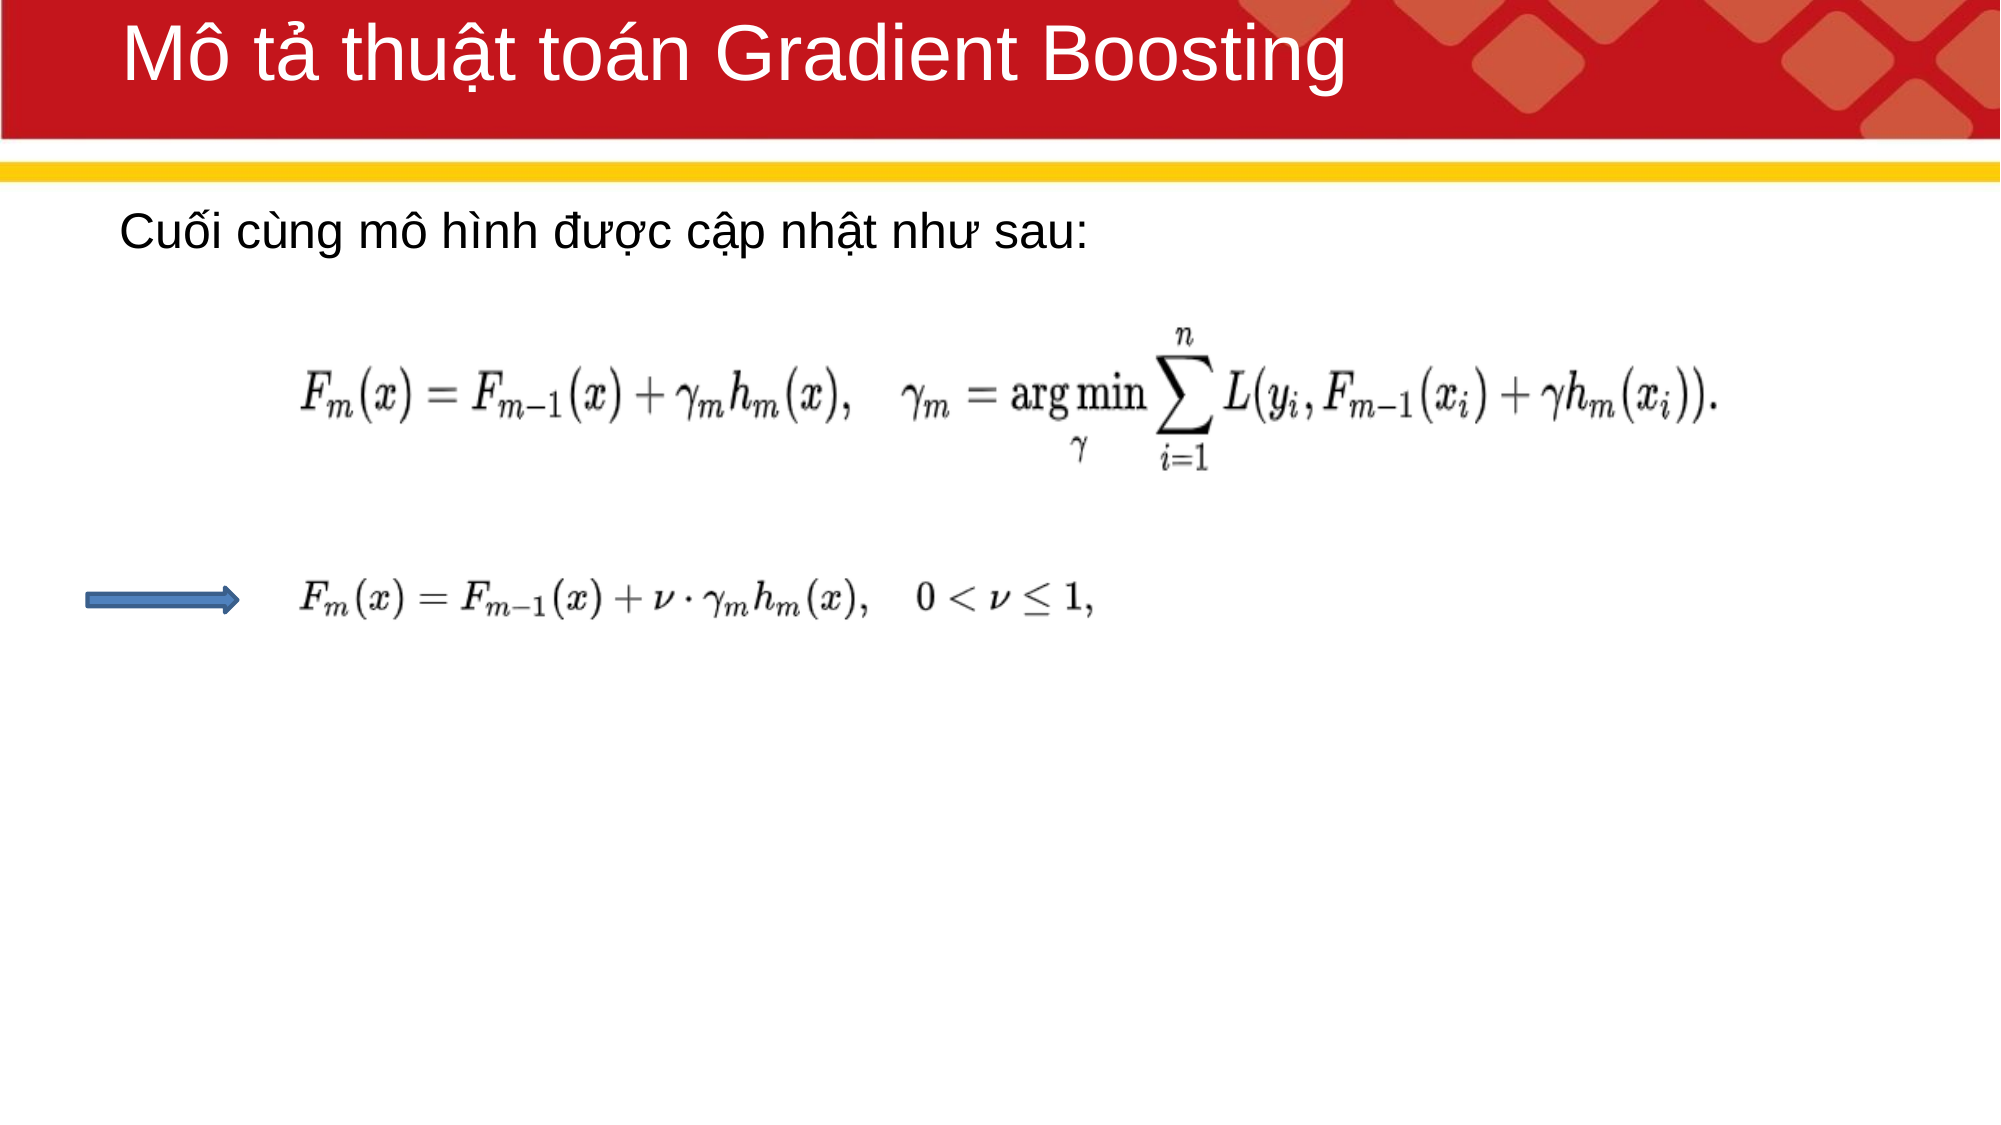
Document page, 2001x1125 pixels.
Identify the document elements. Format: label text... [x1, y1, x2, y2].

picture [1788, 0, 2000, 192]
picture [0, 0, 121, 192]
picture [287, 555, 1216, 657]
picture [275, 308, 1764, 488]
list Cuối cùng mô hình được cập nhật như sau: [119, 198, 1770, 259]
text_box [85, 585, 240, 615]
title Mô tả thuật toán Gradient Boosting [121, 0, 1788, 193]
